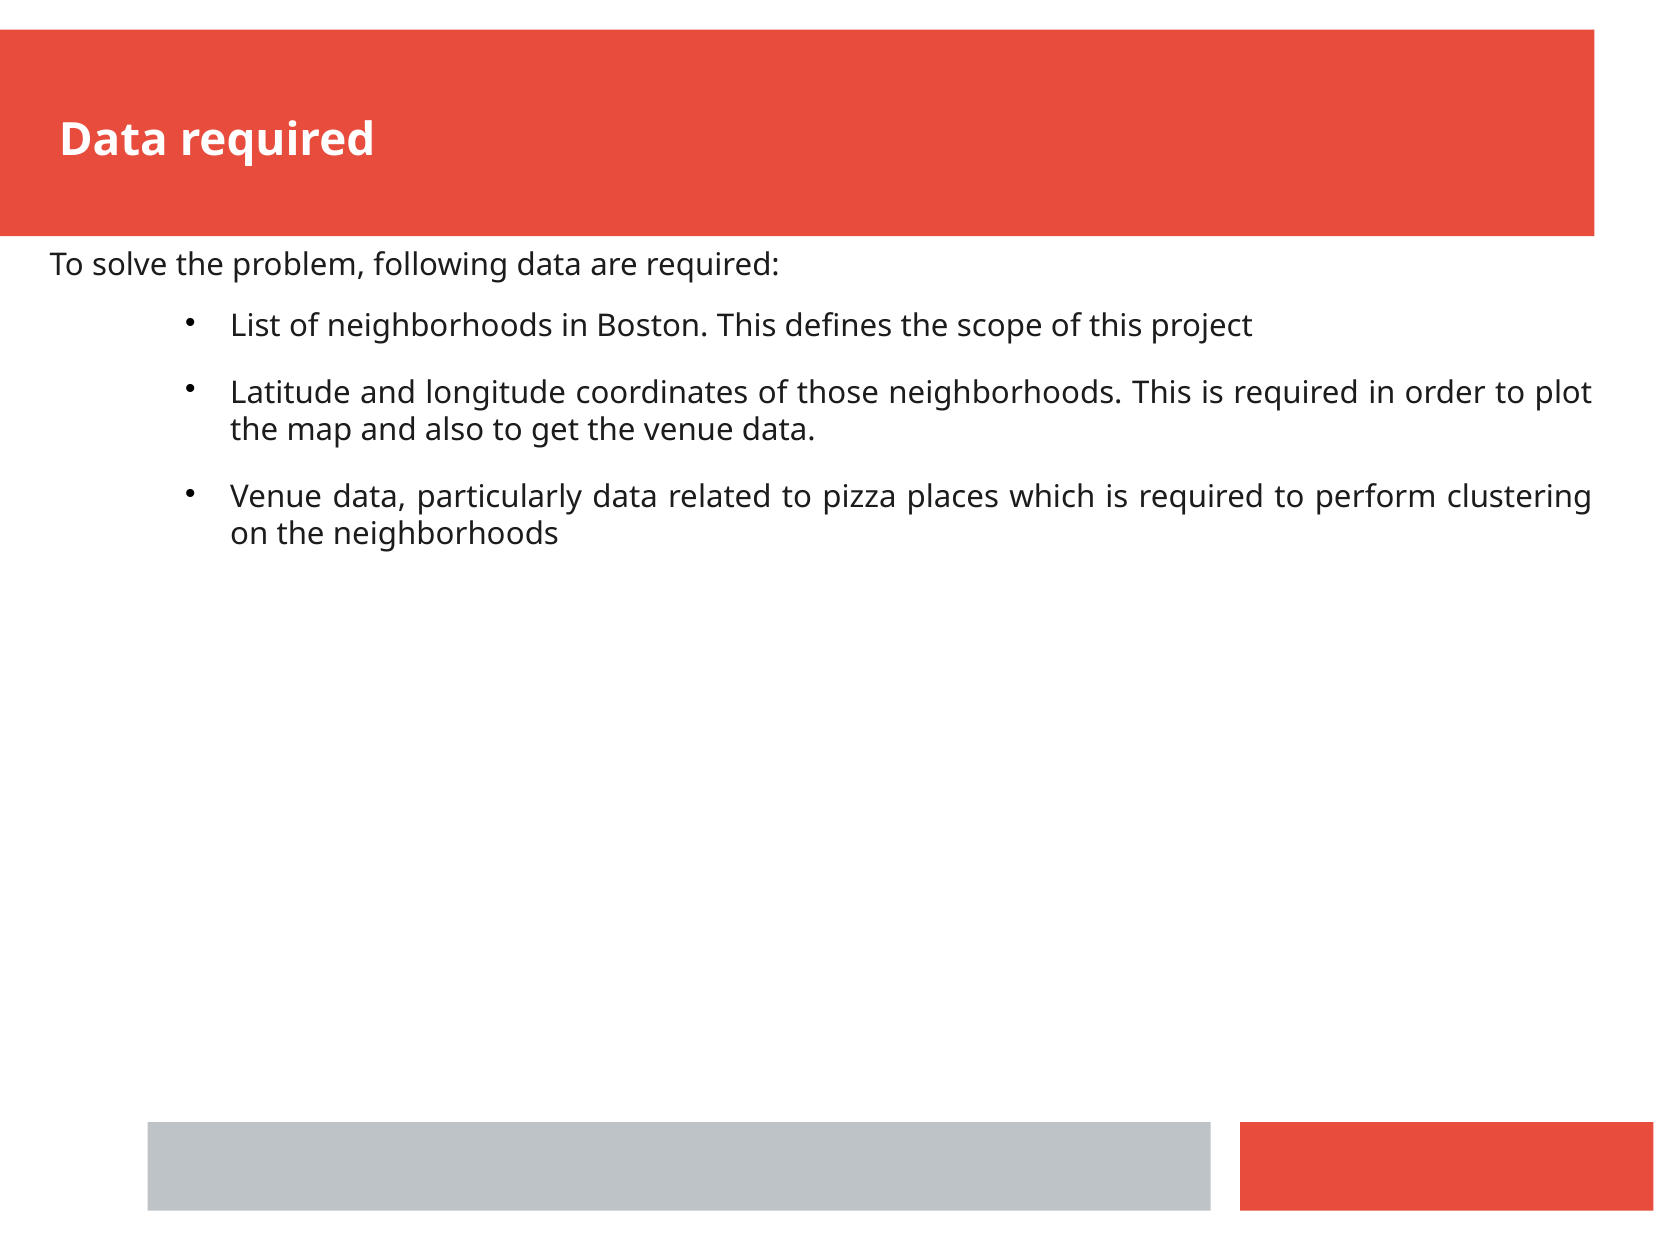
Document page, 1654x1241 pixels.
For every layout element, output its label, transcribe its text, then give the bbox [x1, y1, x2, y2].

text_box To solve the problem, following data are required: List of neighborhoods in Boston. This defines the scope of this project Latitude and longitude coordinates of those neighborhoods. This is required in order to plot the map and also to get the venue data. Venue data, particularly data related to pizza places which is required to perform clustering on the neighborhoods [49, 30, 1595, 585]
